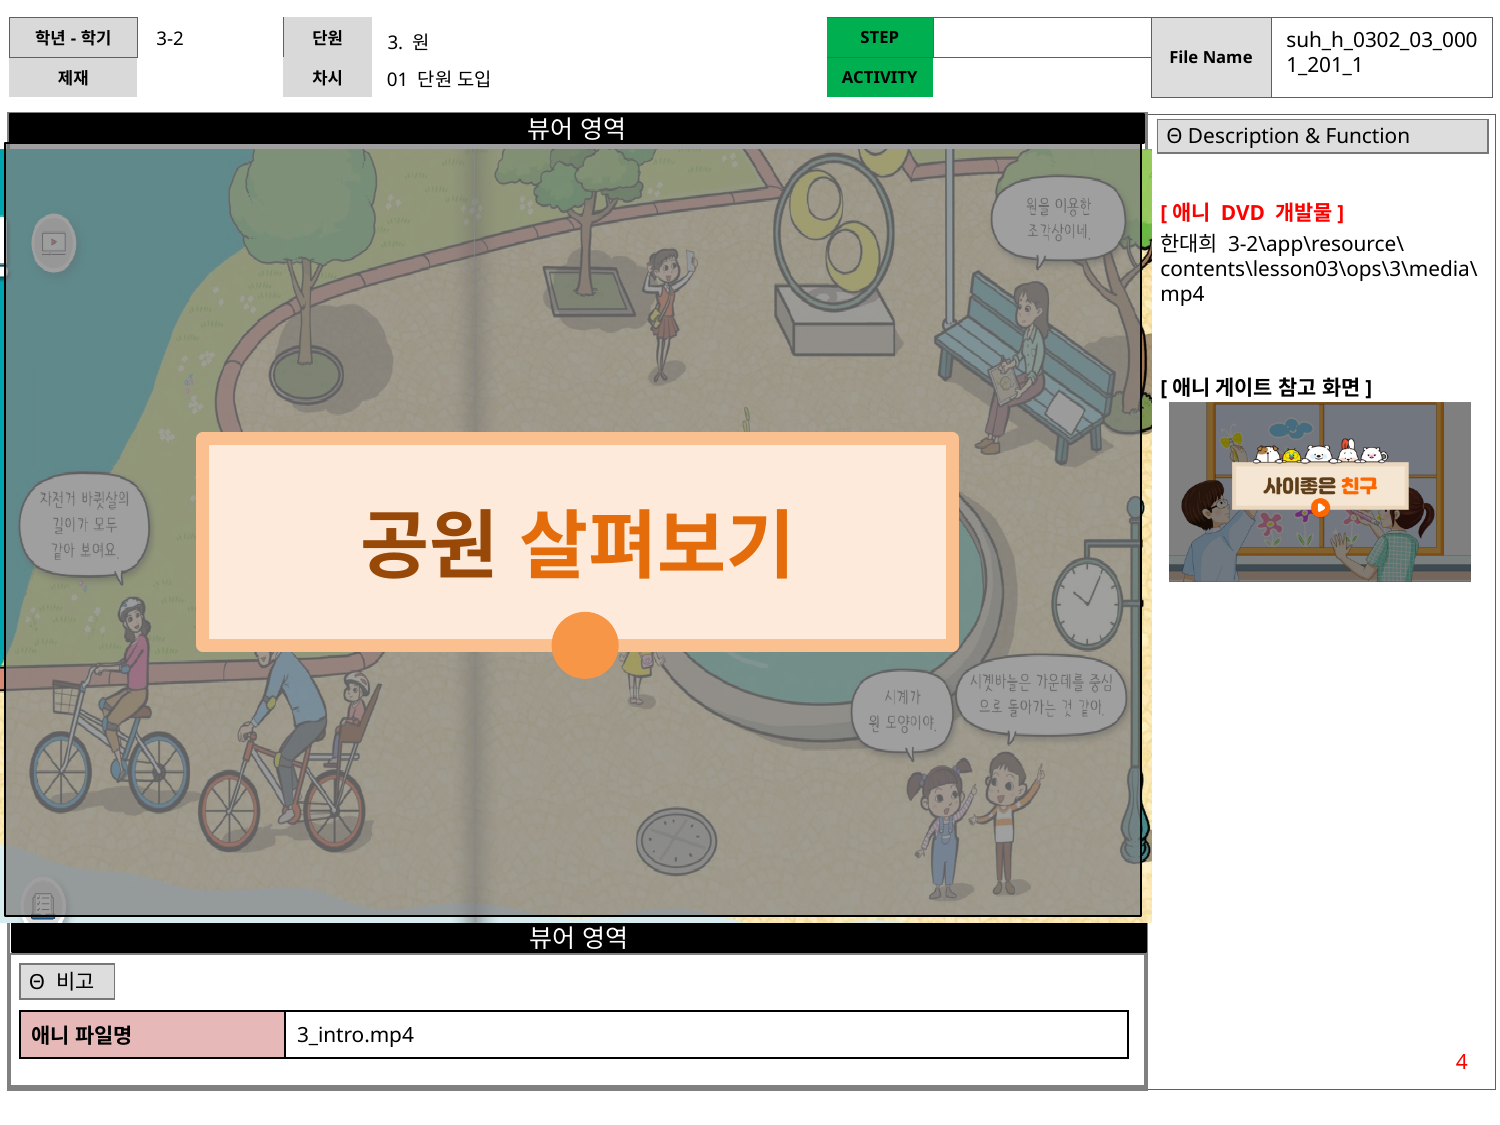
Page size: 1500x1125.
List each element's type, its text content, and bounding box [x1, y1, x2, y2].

table_header 3_intro.mp4 [286, 1012, 1127, 1057]
table_header Θ Description & Function [1158, 120, 1487, 152]
picture [0, 149, 1152, 923]
table_header 애니 파일명 [21, 1012, 284, 1057]
text_box [애니 DVD 개발물] 한대희 3-2\app\resource\contents\lesson03\ops\3\media\mp4 [애니 게이트 참고 화면] [1156, 160, 1500, 532]
text_box suh_h_0302_03_0001_201_1 [1271, 18, 1500, 84]
text_box 3. 원 [372, 23, 828, 48]
text_box 3-2 [141, 18, 284, 55]
text_box 01 단원 도입 [372, 60, 821, 96]
picture [1169, 402, 1471, 583]
text_box [3, 141, 1143, 148]
